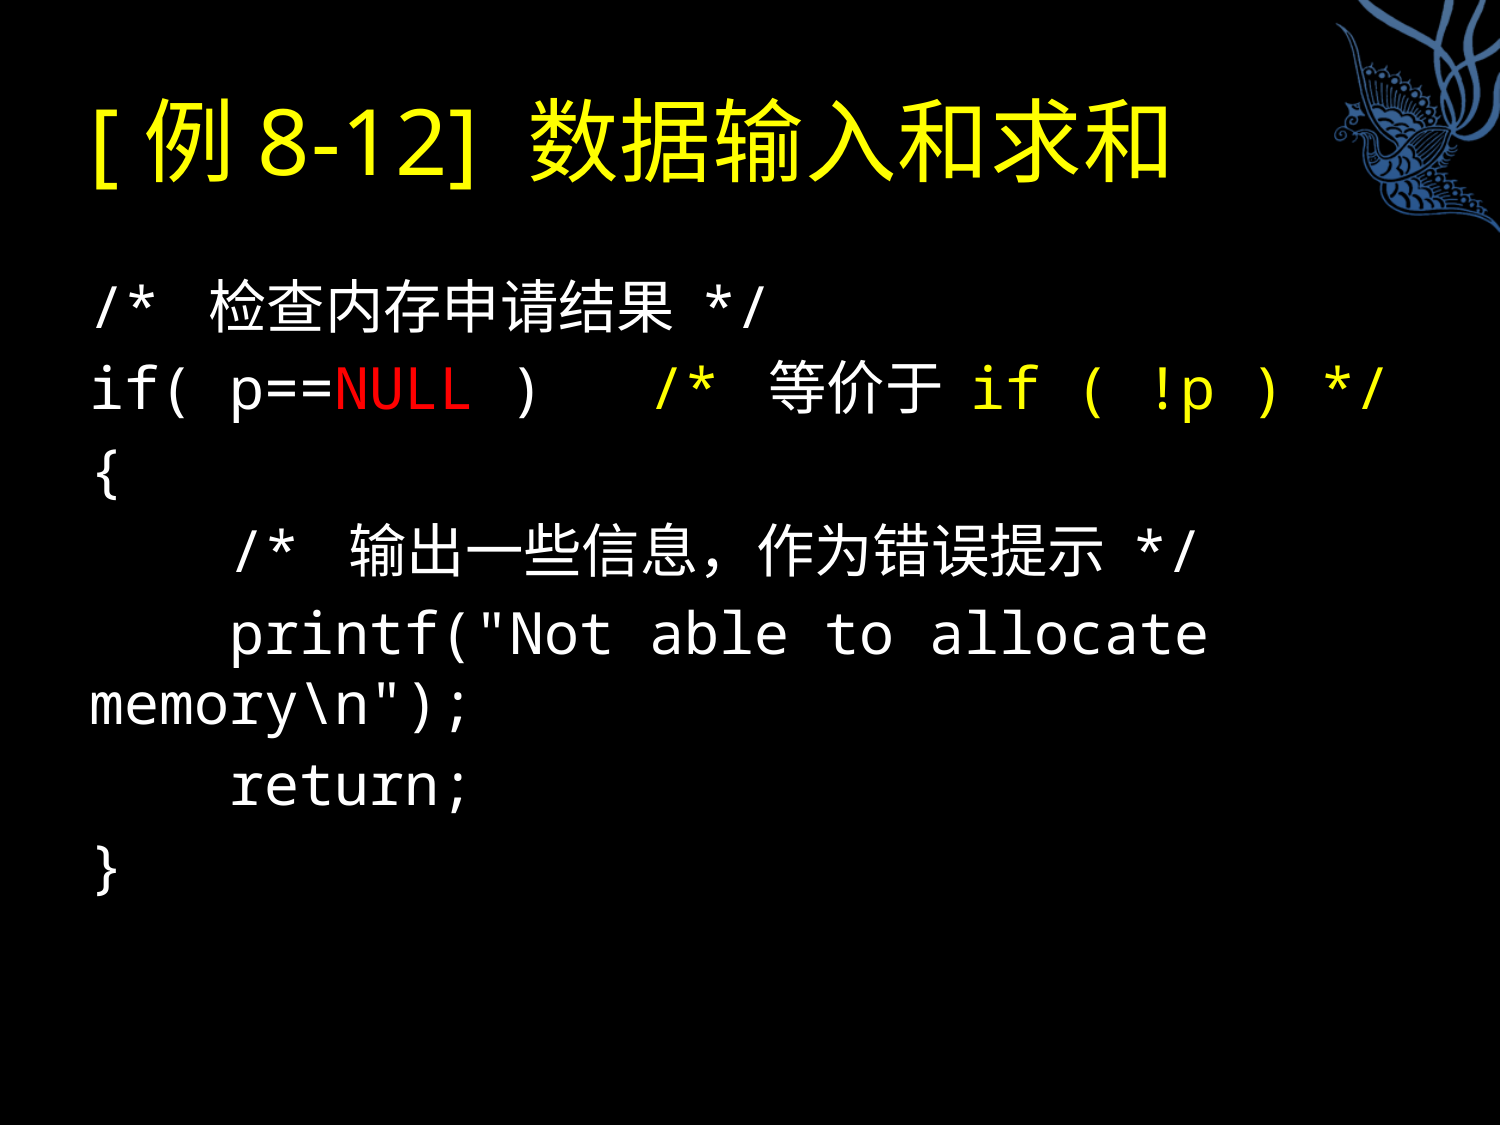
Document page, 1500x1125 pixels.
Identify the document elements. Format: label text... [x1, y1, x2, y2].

title [例8-12] 数据输入和求和 [75, 45, 1351, 233]
list /* 检查内存申请结果 */ if( p==NULL ) /* 等价于 if ( !p ) */ { /* 输出一些信息，作为错误提示 */ printf("Not able to allocate memory\n"); return; } [75, 262, 1425, 1094]
